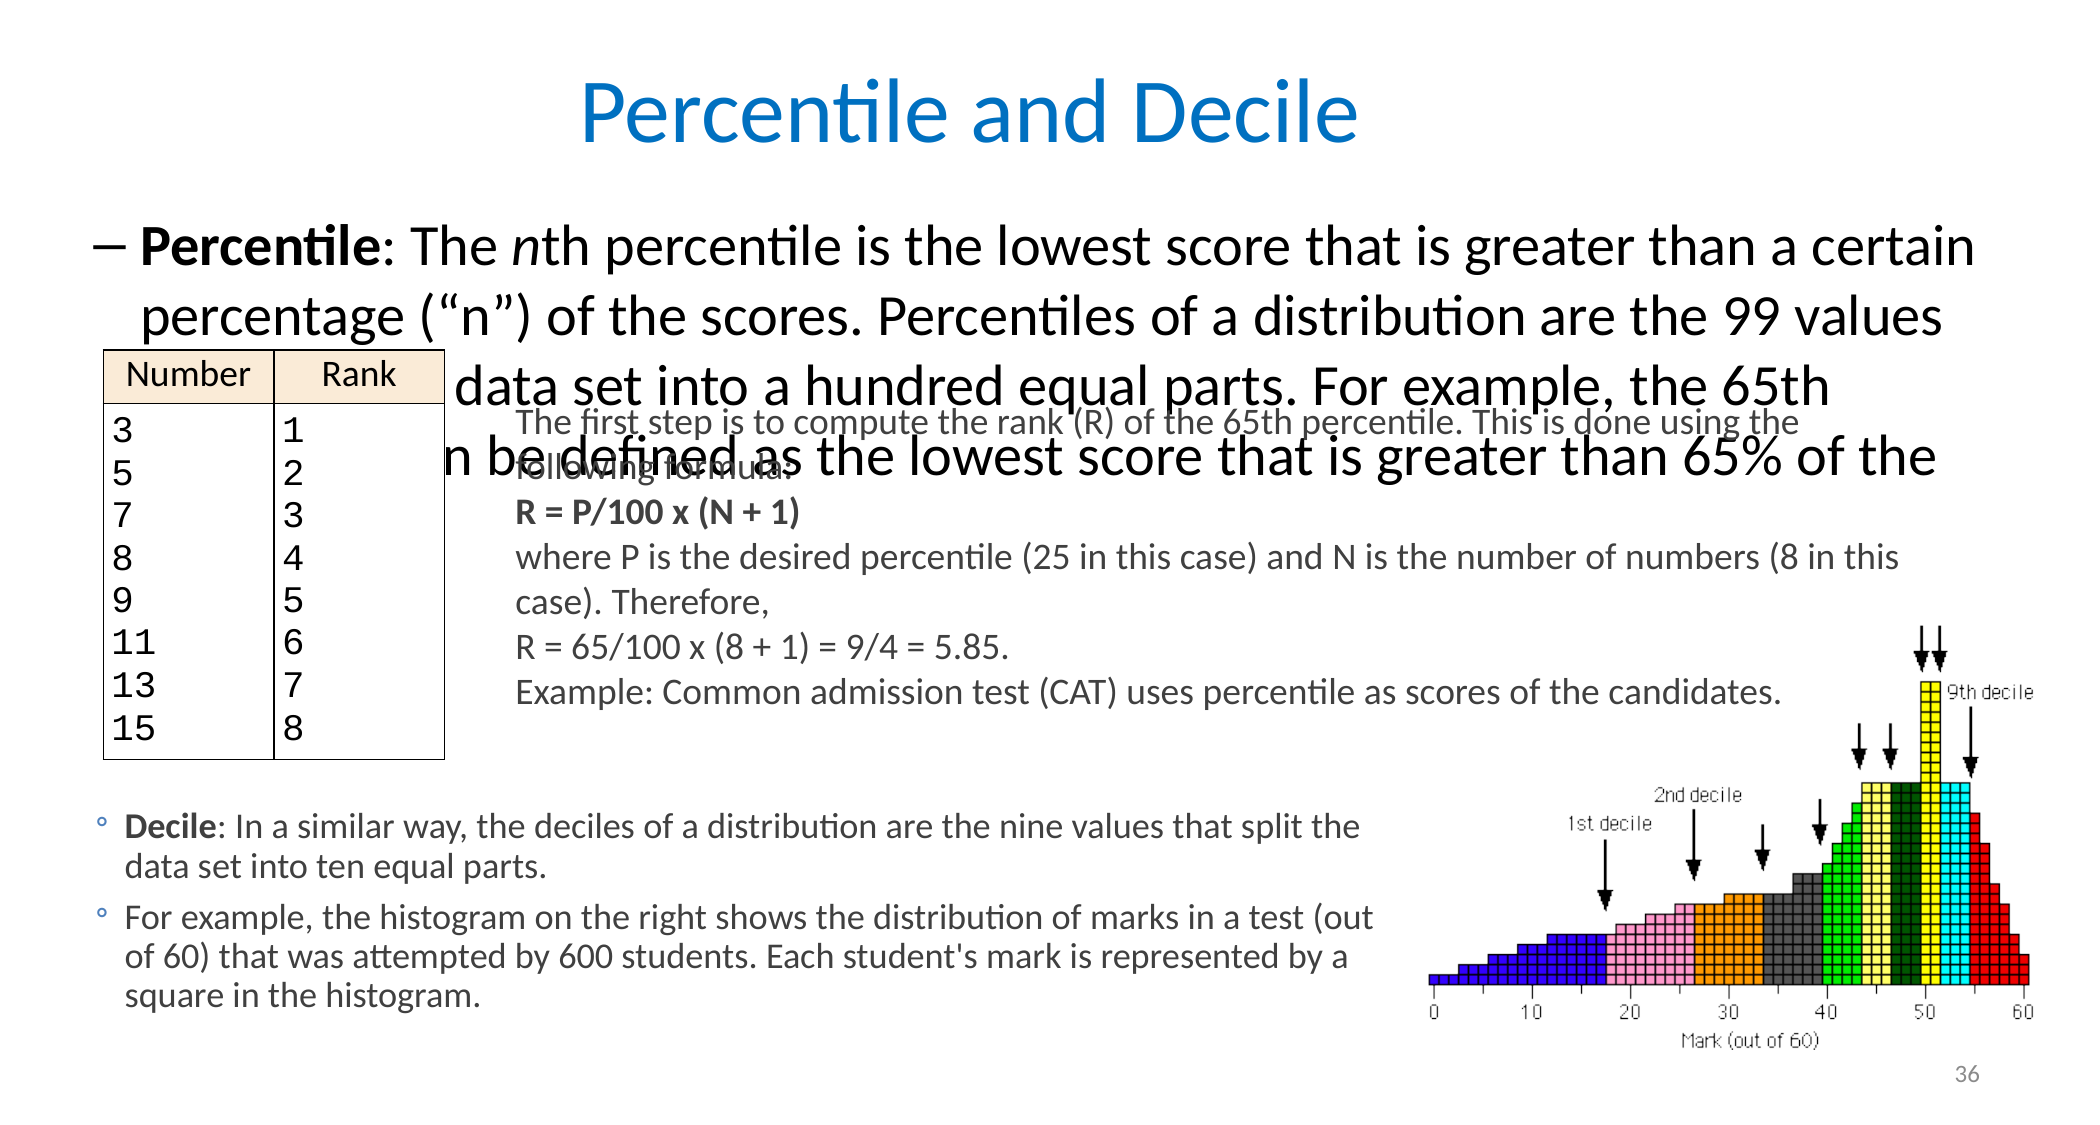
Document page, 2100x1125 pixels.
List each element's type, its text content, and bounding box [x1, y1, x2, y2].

title Percentile and Decile [22, 25, 1918, 187]
picture [1427, 624, 2035, 1050]
text_box The first step is to compute the rank (R) of the 65th percentile. This is done using the following formula: R = P/100 x (N + 1) where P is the desired percentile (25 in this case) and N is the number of numbers (8 in this case). Therefore, R = 65/100 x (8 + 1) = 9/4 = 5.85. Example: Common admission test (CAT) uses percentile as scores of the candidates. [500, 389, 1918, 720]
table_cell 3 5 7 8 9 11 13 15 [104, 404, 273, 759]
table_header Rank [275, 351, 444, 403]
table_header Number [104, 351, 273, 403]
slide_number 36 [1505, 1058, 1995, 1103]
text_box Decile: In a similar way, the deciles of a distribution are the nine values that split the data set into ten equal parts. For example, the histogram on the right shows the distribution of marks in a test (out of 60) that was attempted by 600 students. Each student's mark is represented by a square in the histogram. [63, 799, 1379, 1025]
table_cell 1 2 3 4 5 6 7 8 [275, 404, 444, 759]
list Percentile: The nth percentile is the lowest score that is greater than a certain percentage (“n”) of the scores. Percentiles of a distribution are the 99 values that split the data set into a hundred equal parts. For example, the 65th percentile can be defined as the lowest score that is greater than 65% of the scores. [3, 200, 2053, 721]
